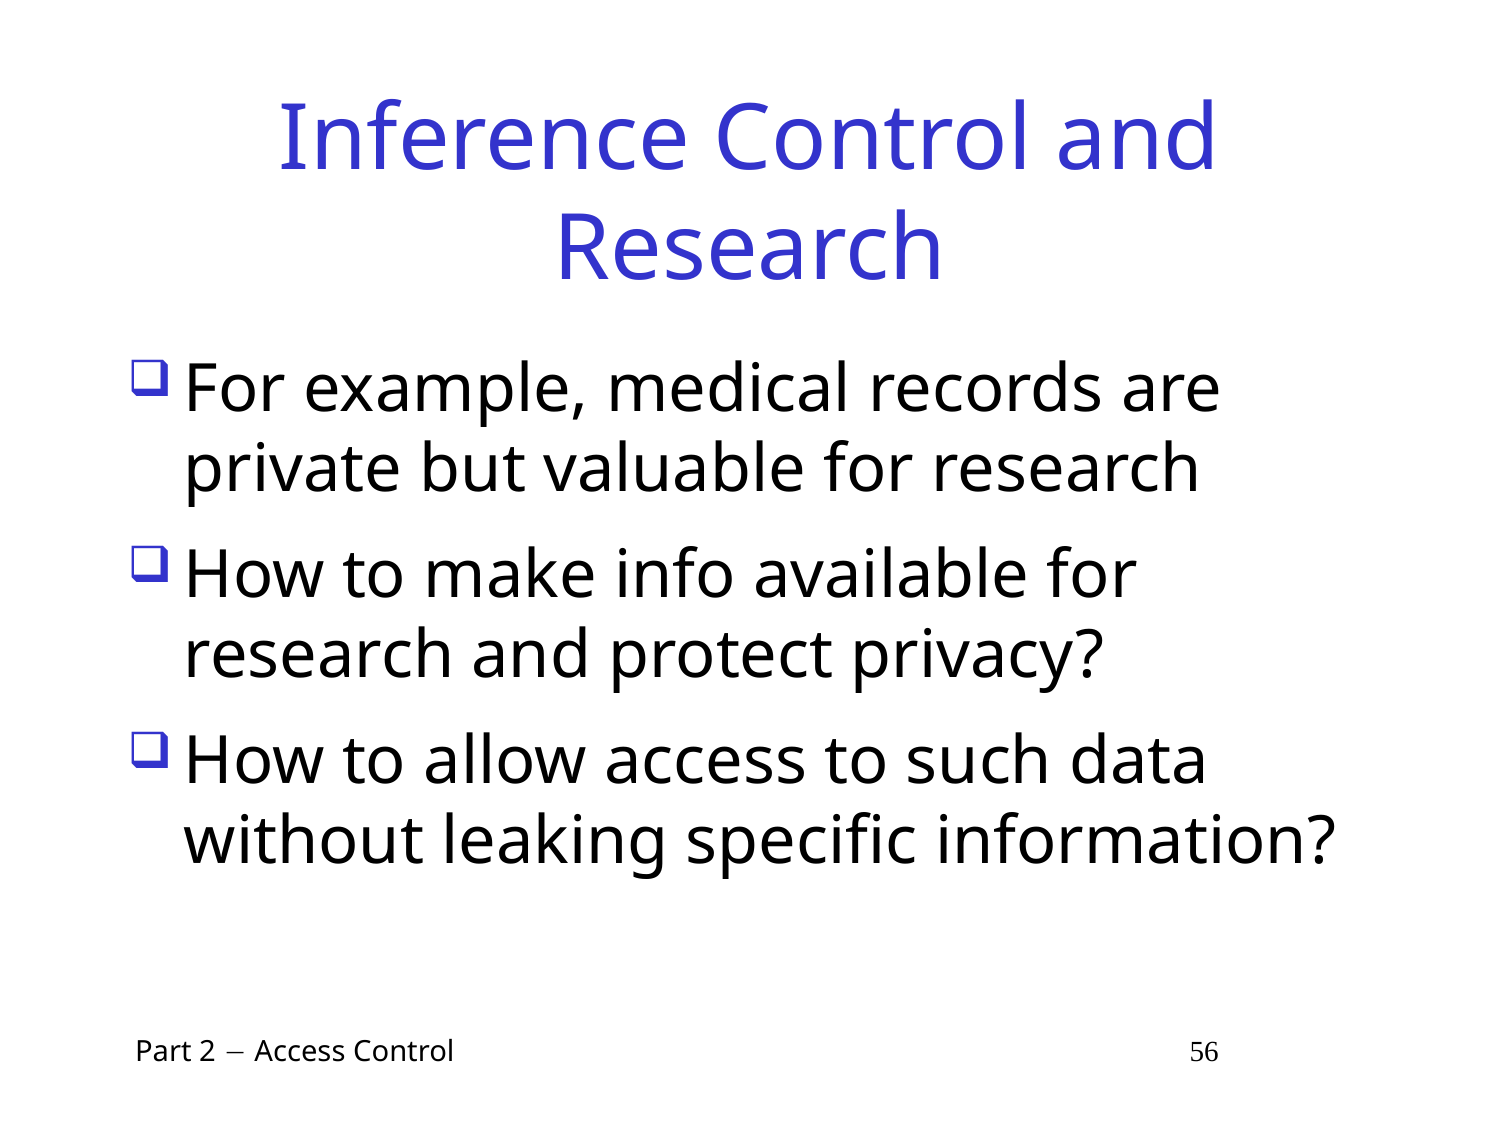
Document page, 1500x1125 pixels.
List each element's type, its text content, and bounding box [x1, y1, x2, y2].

title Inference Control and Research [112, 74, 1388, 301]
list For example, medical records are private but valuable for research How to make info available for research and protect privacy? How to allow access to such data without leaking specific information? [112, 337, 1388, 976]
footer Part 2  Access Control 56 [112, 1024, 1401, 1101]
